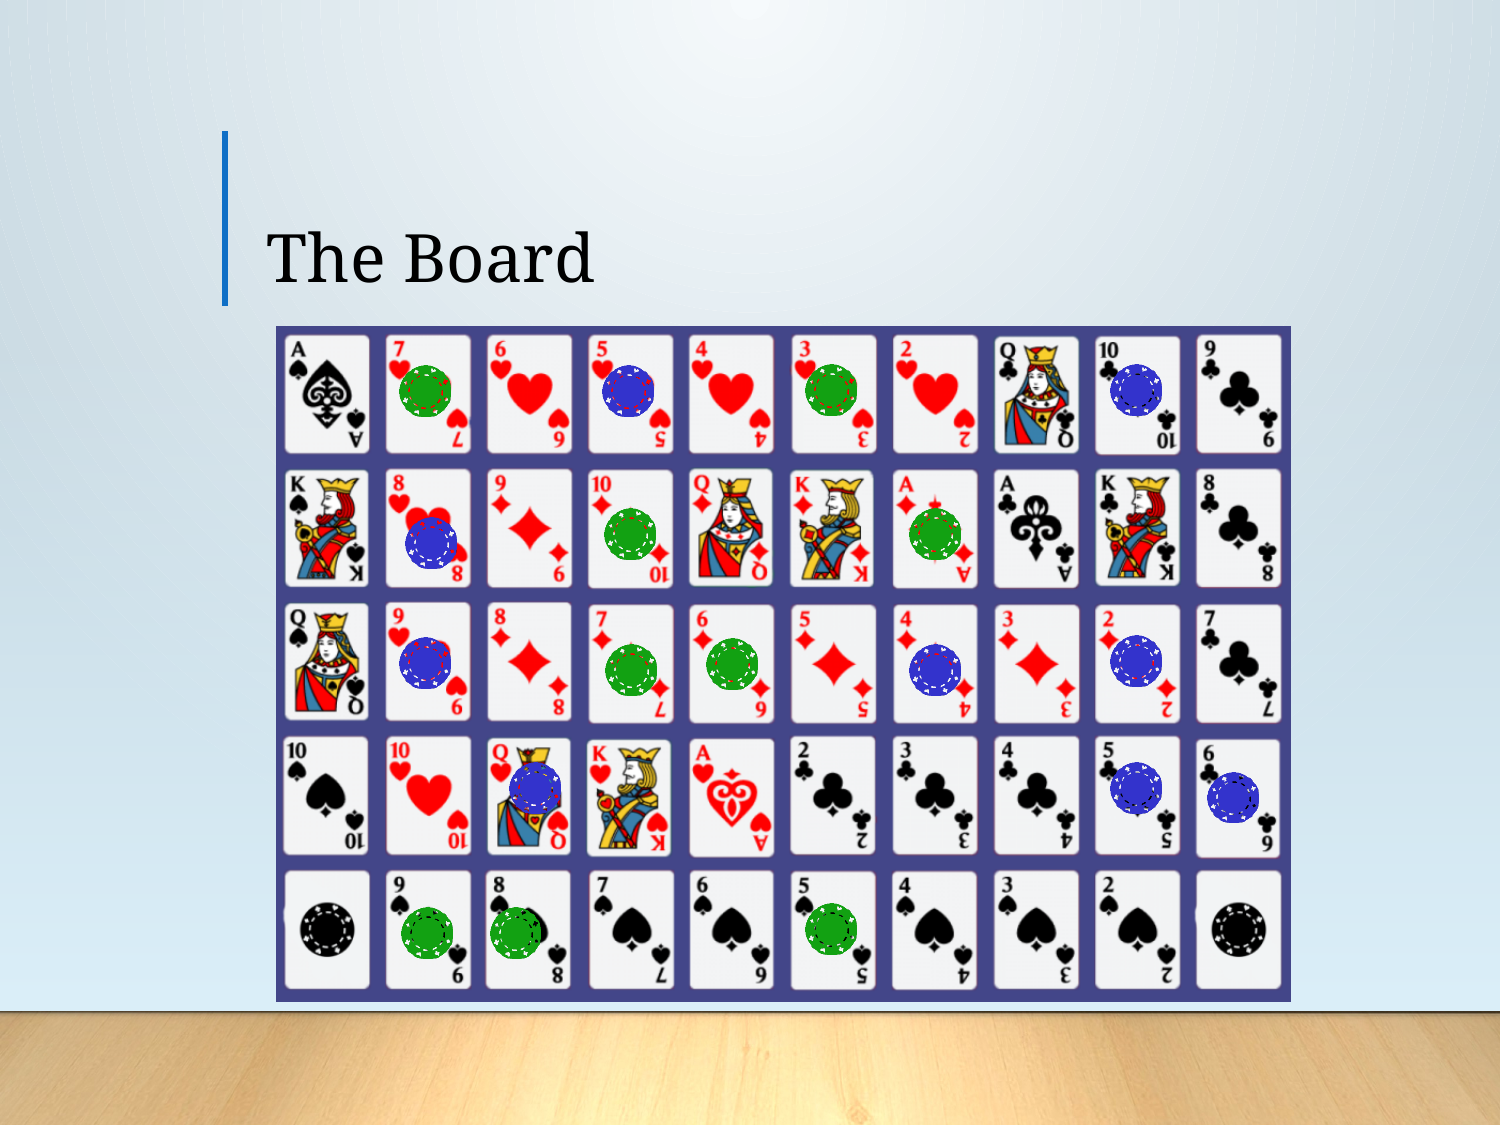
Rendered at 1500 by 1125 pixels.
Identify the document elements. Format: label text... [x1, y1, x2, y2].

picture [399, 637, 452, 689]
picture [909, 644, 961, 696]
picture [401, 907, 453, 959]
picture [1207, 771, 1259, 824]
picture [706, 638, 758, 690]
picture [604, 644, 657, 696]
picture [604, 508, 656, 560]
picture [509, 762, 561, 815]
picture [1109, 762, 1162, 815]
title The Board [251, 131, 1315, 305]
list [275, 325, 1291, 1002]
picture [1109, 363, 1162, 416]
picture [805, 903, 857, 955]
picture [805, 363, 857, 416]
picture [0, 1011, 1500, 1125]
picture [399, 365, 452, 417]
picture [909, 508, 961, 560]
picture [1109, 635, 1162, 687]
picture [405, 517, 457, 569]
picture [489, 907, 542, 959]
picture [602, 365, 654, 417]
